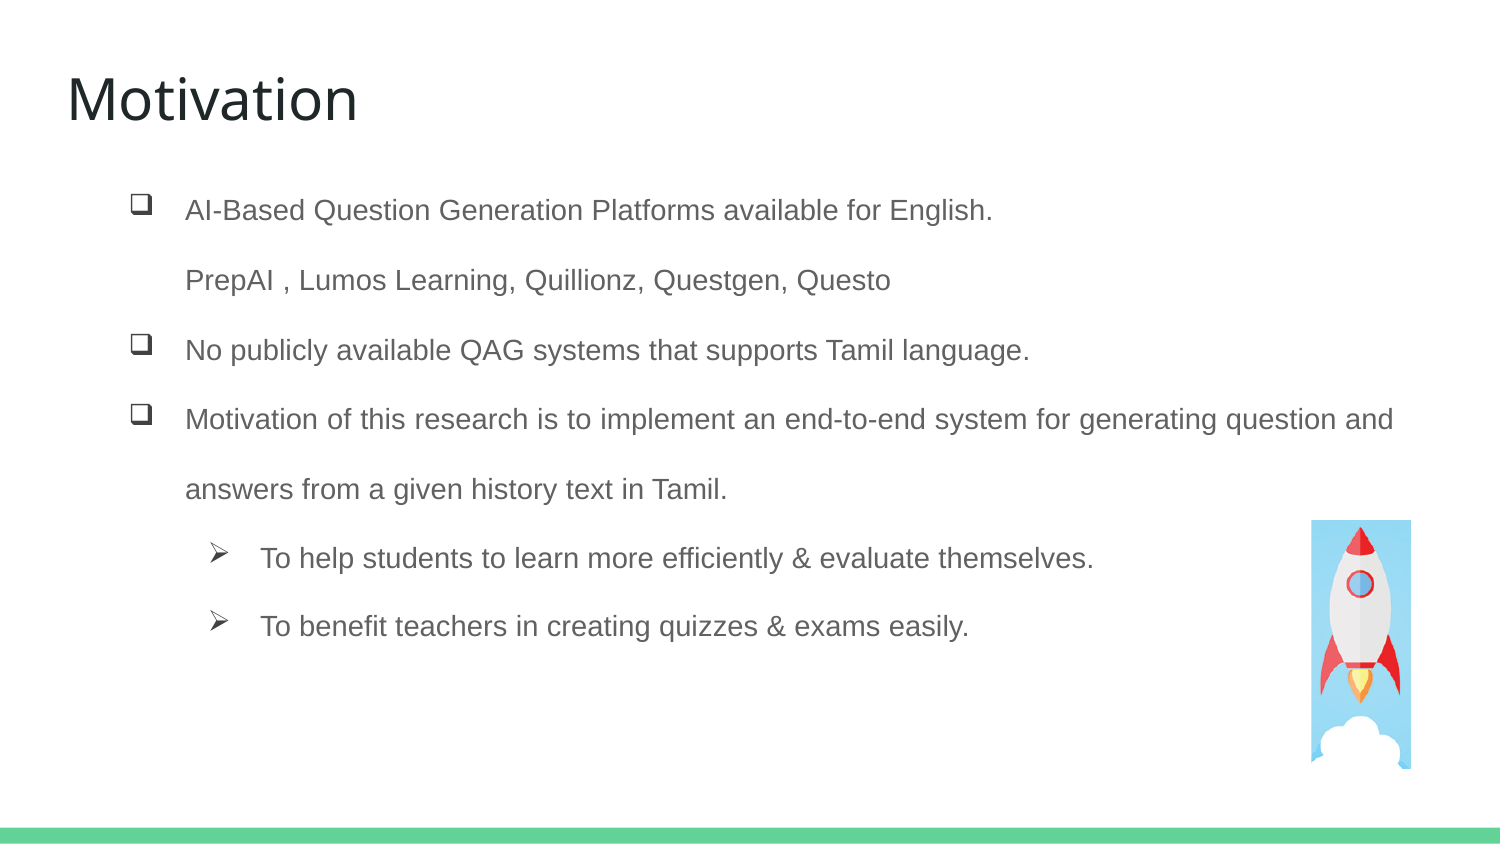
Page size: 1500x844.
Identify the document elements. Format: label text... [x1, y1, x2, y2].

list AI-Based Question Generation Platforms available for English. PrepAI , Lumos Learning, Quillionz, Questgen, Questo No publicly available QAG systems that supports Tamil language. Motivation of this research is to implement an end-to-end system for generating question and answers from a given history text in Tamil. To help students to learn more efficiently & evaluate themselves. To benefit teachers in creating quizzes & exams easily. [94, 141, 1411, 783]
picture [1311, 520, 1412, 769]
title Motivation [51, 47, 1449, 141]
